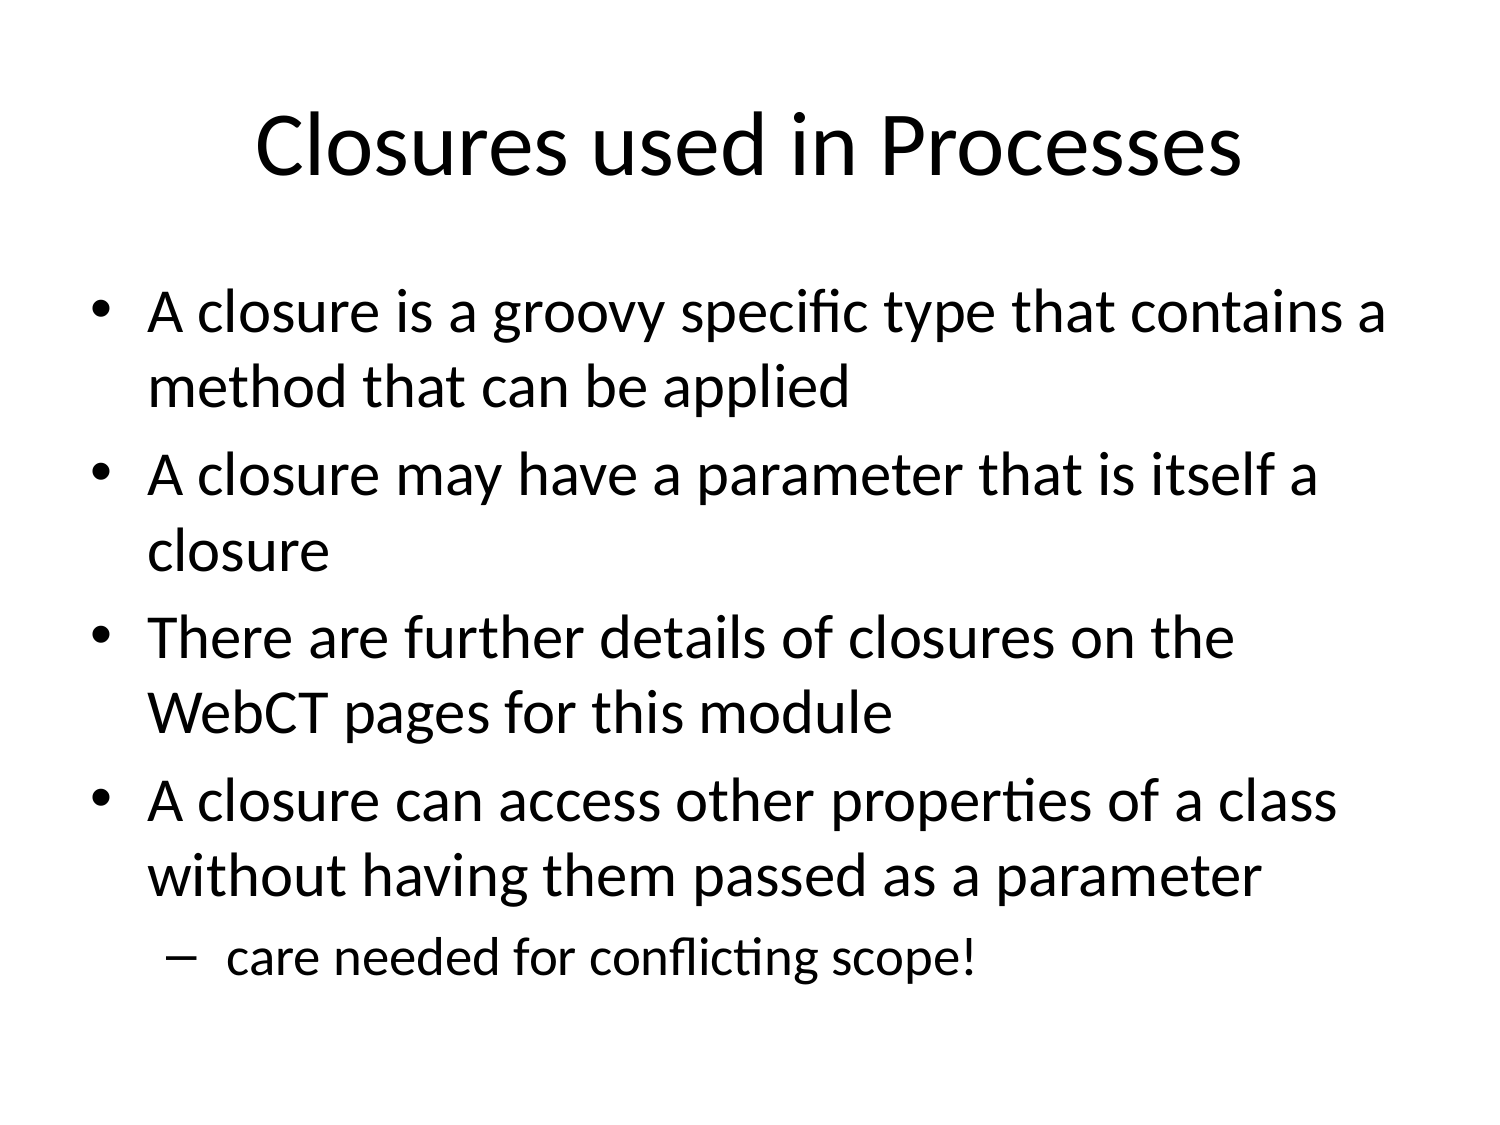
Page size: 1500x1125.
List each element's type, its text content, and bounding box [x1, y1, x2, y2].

title Closures used in Processes [75, 45, 1425, 233]
list A closure is a groovy specific type that contains a method that can be applied A closure may have a parameter that is itself a closure There are further details of closures on the WebCT pages for this module A closure can access other properties of a class without having them passed as a parameter care needed for conflicting scope! [75, 262, 1425, 1005]
